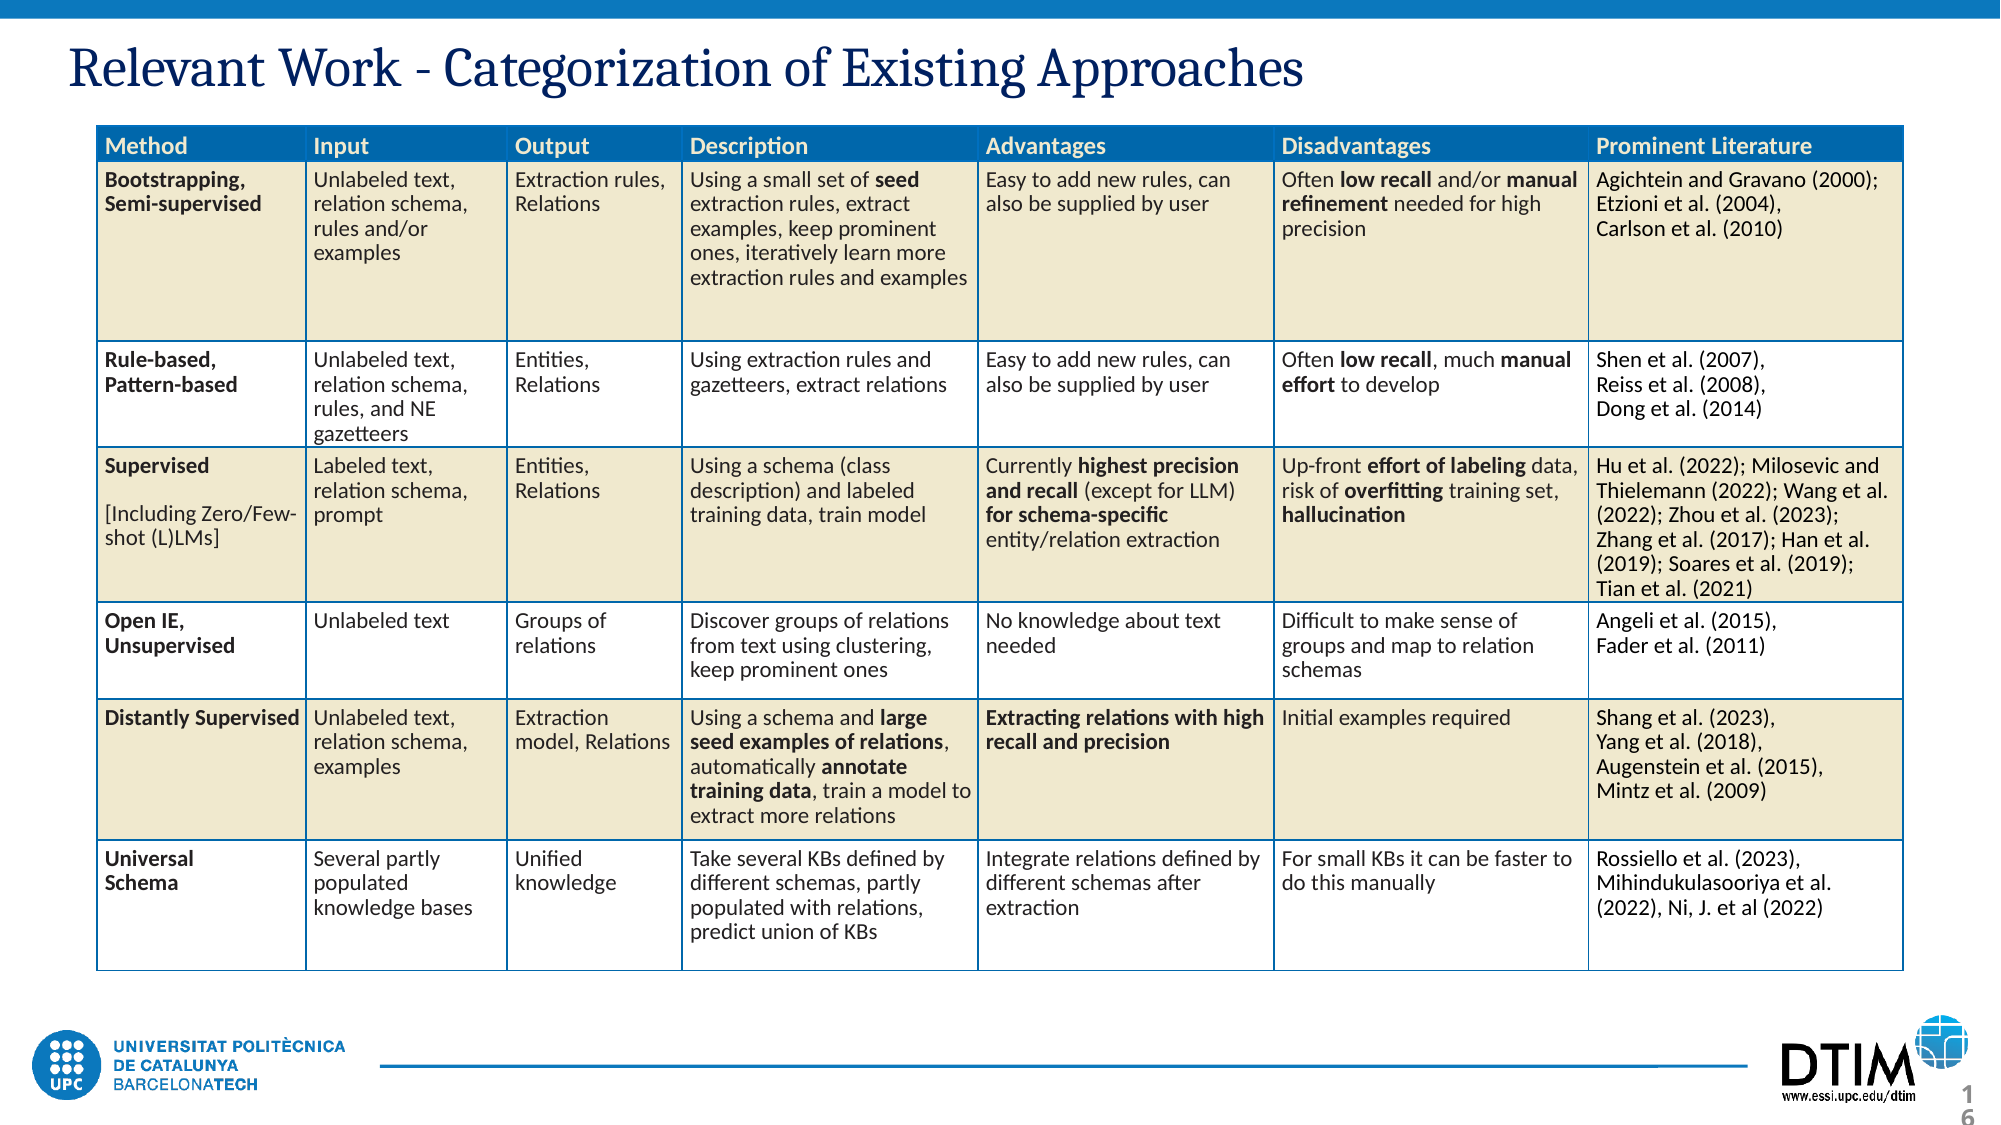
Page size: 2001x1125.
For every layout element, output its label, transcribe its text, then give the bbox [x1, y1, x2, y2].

table_cell Open IE, Unsupervised [98, 603, 305, 698]
table_cell Labeled text, relation schema, prompt [307, 448, 506, 601]
table_cell Extraction rules, Relations [508, 162, 681, 340]
table_header Advantages [979, 127, 1273, 160]
table_cell Easy to add new rules, can also be supplied by user [979, 342, 1273, 446]
table_cell Agichtein and Gravano (2000); Etzioni et al. (2004), Carlson et al. (2010) [1589, 162, 1902, 340]
table_cell Unlabeled text, relation schema, rules and/or examples [307, 162, 506, 340]
table_cell Using a small set of seed extraction rules, extract examples, keep prominent ones, iteratively learn more extraction rules and examples [683, 162, 977, 340]
table_cell Using a schema (class description) and labeled training data, train model [683, 448, 977, 601]
table_cell For small KBs it can be faster to do this manually [1275, 841, 1588, 970]
table_cell Initial examples required [1275, 700, 1588, 839]
table_cell Shang et al. (2023), Yang et al. (2018), Augenstein et al. (2015), Mintz et al. (2009) [1589, 700, 1902, 839]
table_cell Entities, Relations [508, 342, 681, 446]
title Relevant Work - Categorization of Existing Approaches [54, 23, 1358, 115]
table_cell Hu et al. (2022); Milosevic and Thielemann (2022); Wang et al. (2022); Zhou et al. (2023); Zhang et al. (2017); Han et al. (2019); Soares et al. (2019); Tian et al. (2021) [1589, 448, 1902, 601]
table_cell Using a schema and large seed examples of relations, automatically annotate training data, train a model to extract more relations [683, 700, 977, 839]
table_cell Extracting relations with high recall and precision [979, 700, 1273, 839]
table_cell Several partly populated knowledge bases [307, 841, 506, 970]
table_cell Shen et al. (2007), Reiss et al. (2008), Dong et al. (2014) [1589, 342, 1902, 446]
table_header Input [307, 127, 506, 160]
slide_number 16 [1945, 1065, 2000, 1125]
table_cell Rossiello et al. (2023), Mihindukulasooriya et al. (2022), Ni, J. et al (2022) [1589, 841, 1902, 970]
table_cell Extraction model, Relations [508, 700, 681, 839]
table_cell Unlabeled text, relation schema, rules, and NE gazetteers [307, 342, 506, 446]
table_cell Often low recall, much manual effort to develop [1275, 342, 1588, 446]
table_header Method [98, 127, 305, 160]
table_cell Rule-based, Pattern-based [98, 342, 305, 446]
table_cell Currently highest precision and recall (except for LLM) for schema-specific entity/relation extraction [979, 448, 1273, 601]
table_cell Unlabeled text [307, 603, 506, 698]
table_cell Using extraction rules and gazetteers, extract relations [683, 342, 977, 446]
table_cell Integrate relations defined by different schemas after extraction [979, 841, 1273, 970]
table_cell Difficult to make sense of groups and map to relation schemas [1275, 603, 1588, 698]
picture [32, 1030, 345, 1100]
table_cell Bootstrapping, Semi-supervised [98, 162, 305, 340]
table_header Description [683, 127, 977, 160]
table_header Output [508, 127, 681, 160]
table_cell Groups of relations [508, 603, 681, 698]
table_cell Supervised [Including Zero/Few-shot (L)LMs] [98, 448, 305, 601]
table_cell Easy to add new rules, can also be supplied by user [979, 162, 1273, 340]
table_cell Angeli et al. (2015), Fader et al. (2011) [1589, 603, 1902, 698]
table_header Disadvantages [1275, 127, 1588, 160]
table_cell Take several KBs defined by different schemas, partly populated with relations, predict union of KBs [683, 841, 977, 970]
table_cell No knowledge about text needed [979, 603, 1273, 698]
table_cell Up-front effort of labeling data, risk of overfitting training set, hallucination [1275, 448, 1588, 601]
table_cell Discover groups of relations from text using clustering, keep prominent ones [683, 603, 977, 698]
table_cell Distantly Supervised [98, 700, 305, 839]
table_cell Universal Schema [98, 841, 305, 970]
table_cell Entities, Relations [508, 448, 681, 601]
picture [1782, 1015, 1968, 1103]
table_cell Often low recall and/or manual refinement needed for high precision [1275, 162, 1588, 340]
table_header Prominent Literature [1589, 127, 1902, 160]
table_cell Unlabeled text, relation schema, examples [307, 700, 506, 839]
table_cell Unified knowledge [508, 841, 681, 970]
